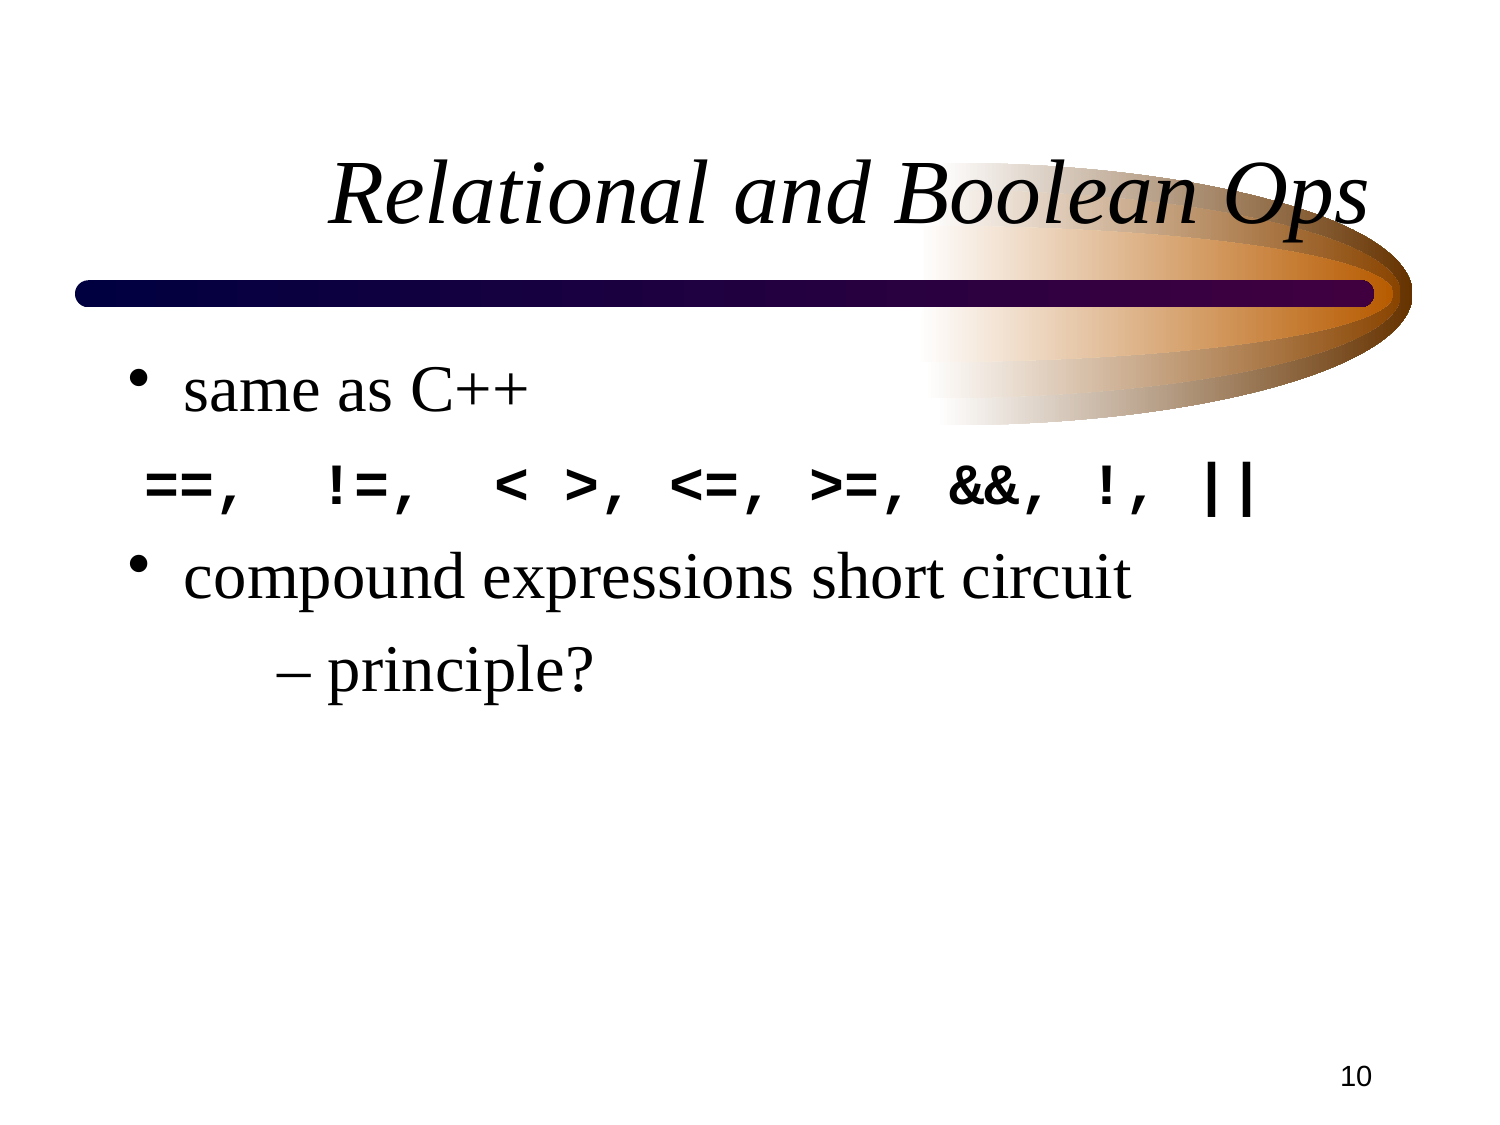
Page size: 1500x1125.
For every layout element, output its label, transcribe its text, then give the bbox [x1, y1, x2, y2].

list same as C++ ==, !=, < >, <=, >=, &&, !, || compound expressions short circuit – principle? [112, 337, 1388, 1013]
slide_number 10 [1074, 1037, 1388, 1113]
title Relational and Boolean Ops [112, 62, 1388, 251]
